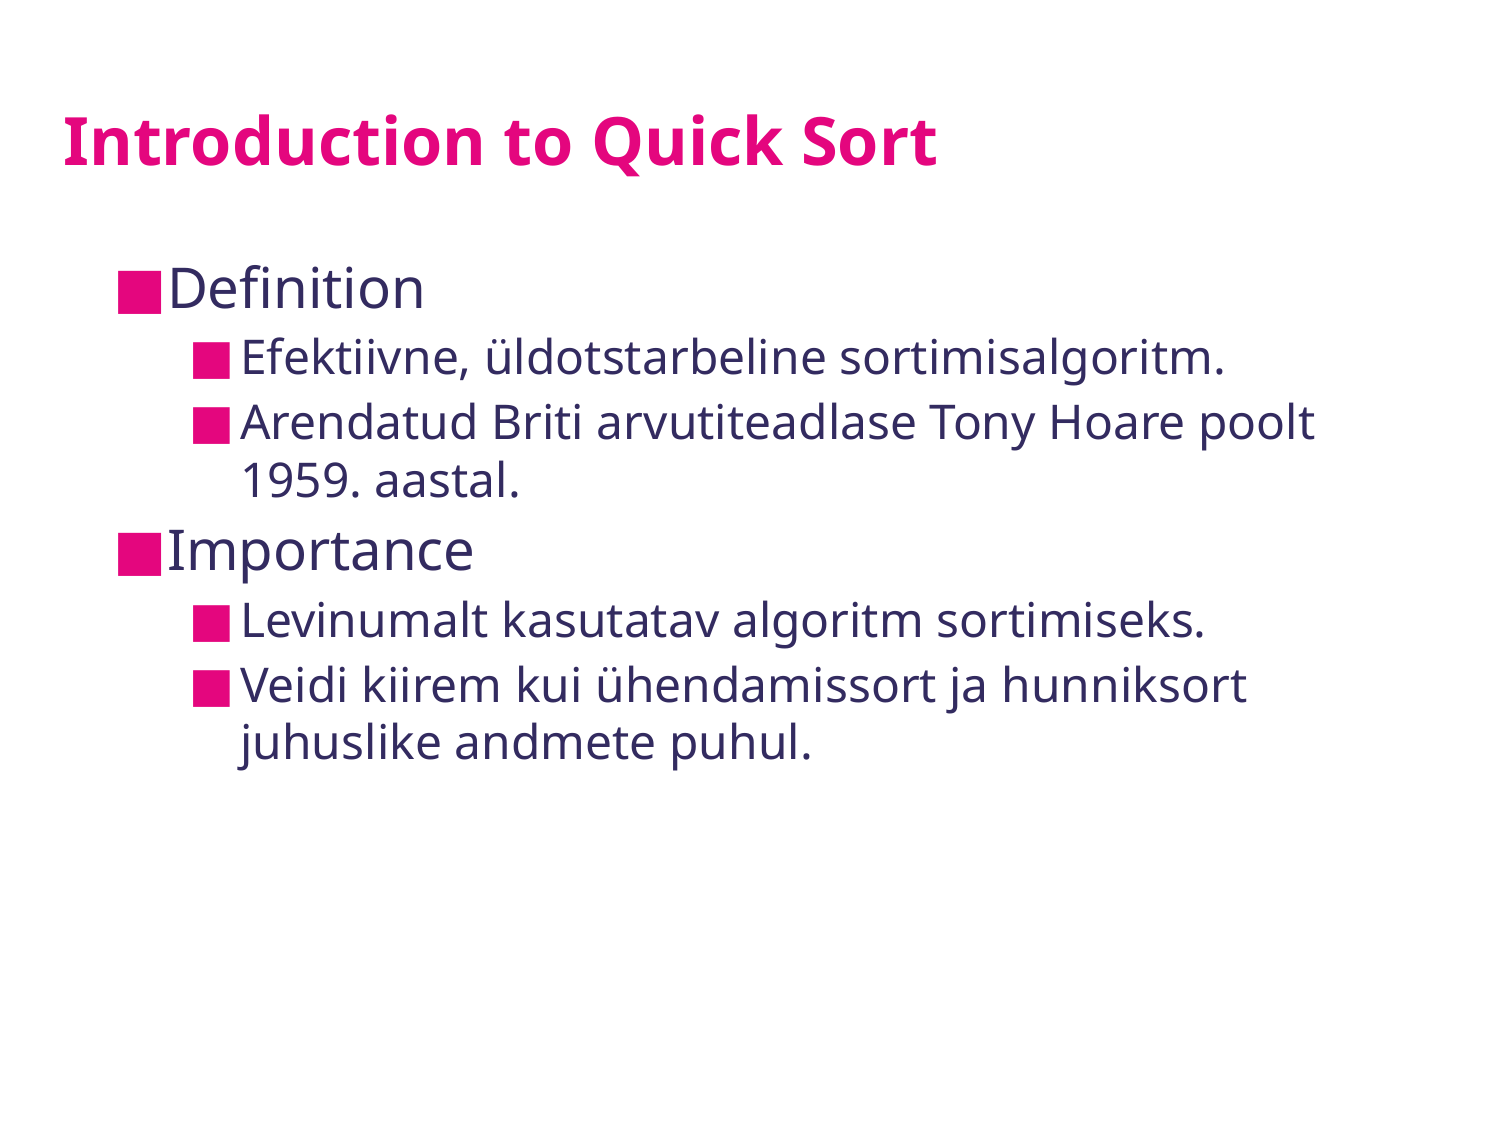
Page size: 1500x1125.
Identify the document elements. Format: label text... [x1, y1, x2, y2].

title Introduction to Quick Sort [48, 45, 1399, 233]
list Definition Efektiivne, üldotstarbeline sortimisalgoritm. Arendatud Briti arvutiteadlase Tony Hoare poolt 1959. aastal. Importance Levinumalt kasutatav algoritm sortimiseks. Veidi kiirem kui ühendamissort ja hunniksort juhuslike andmete puhul. [75, 244, 1425, 987]
